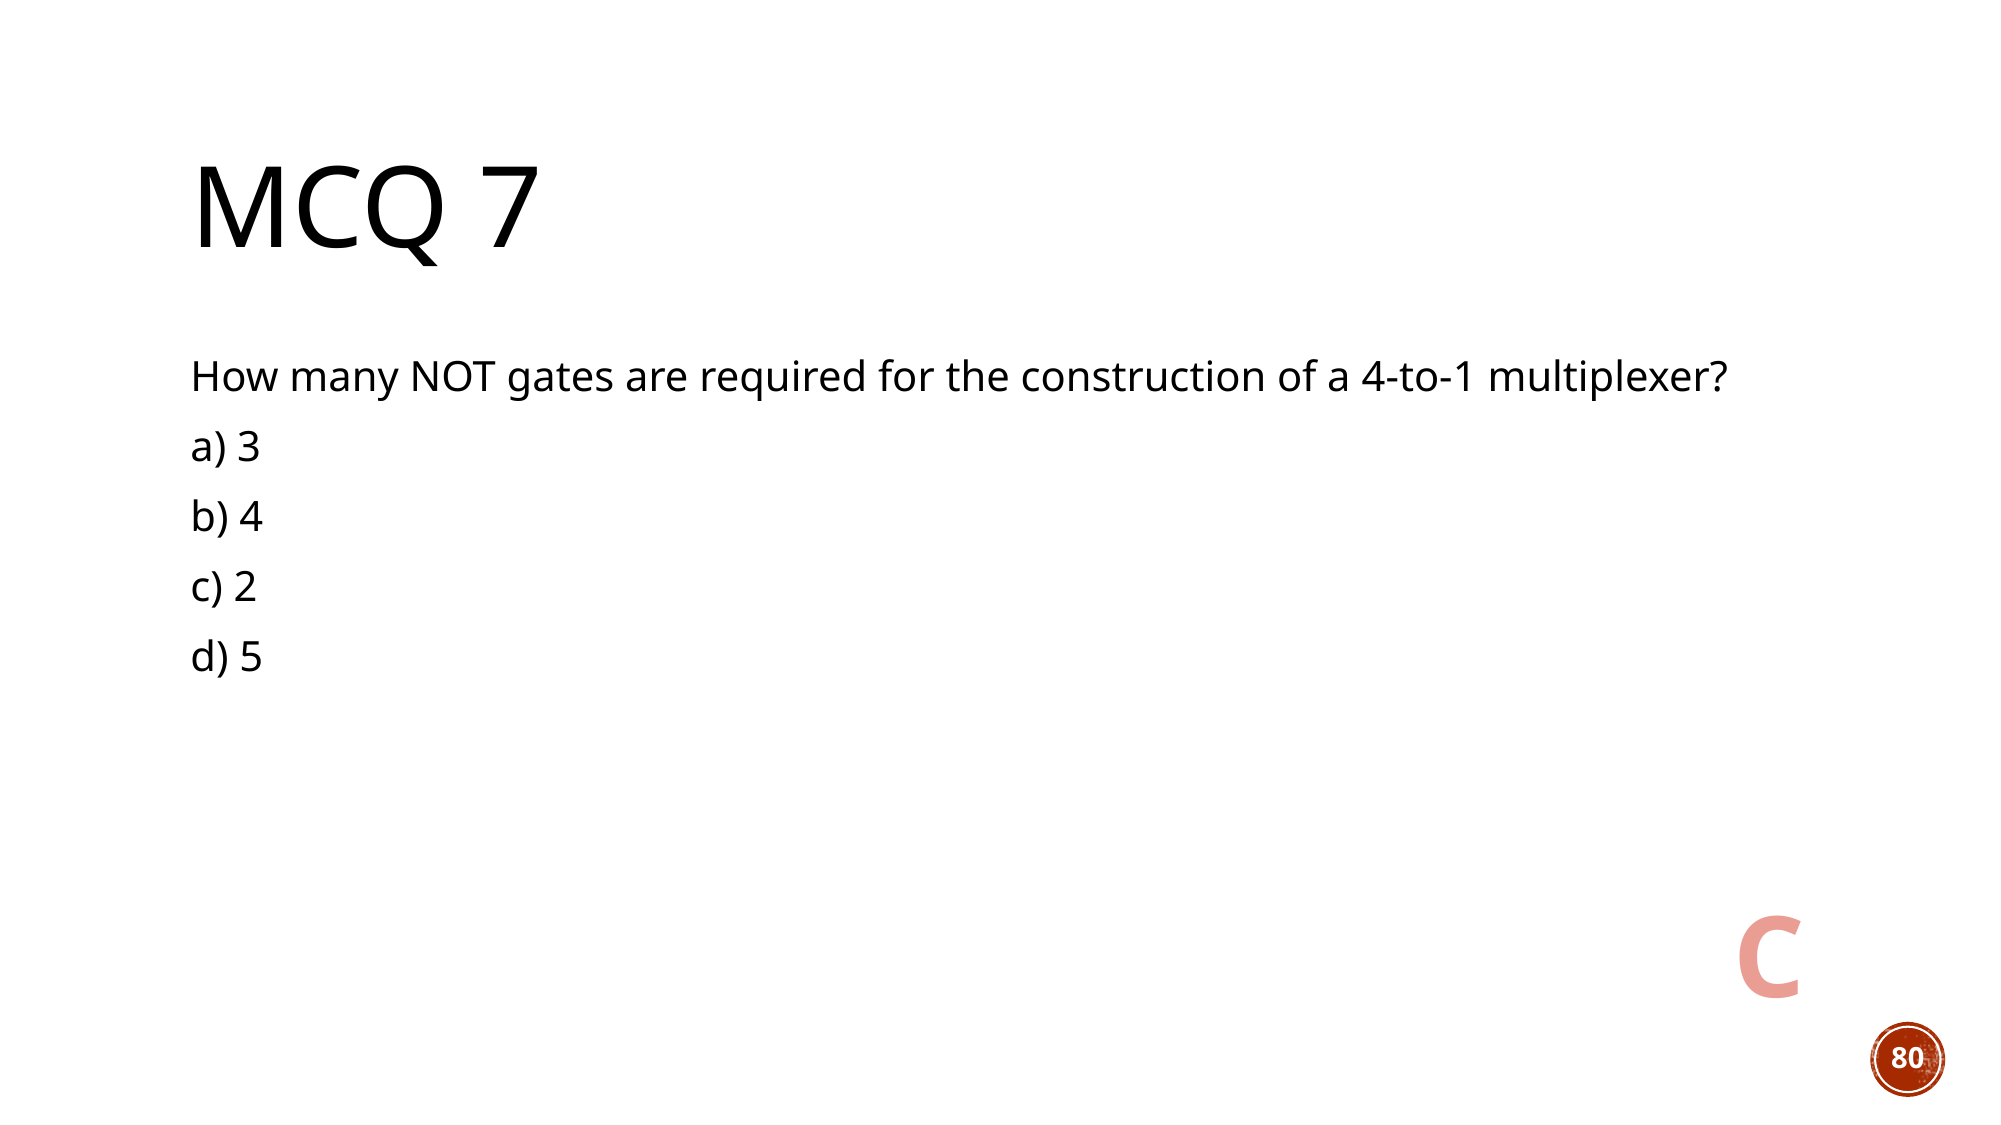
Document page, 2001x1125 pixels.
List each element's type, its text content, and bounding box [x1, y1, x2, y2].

list How many NOT gates are required for the construction of a 4-to-1 multiplexer? a) 3 b) 4 c) 2 d) 5 [175, 348, 1826, 1013]
title MCQ 7 [175, 79, 1826, 344]
text_box C [1718, 877, 1821, 1028]
slide_number 80 [1855, 1028, 1961, 1089]
